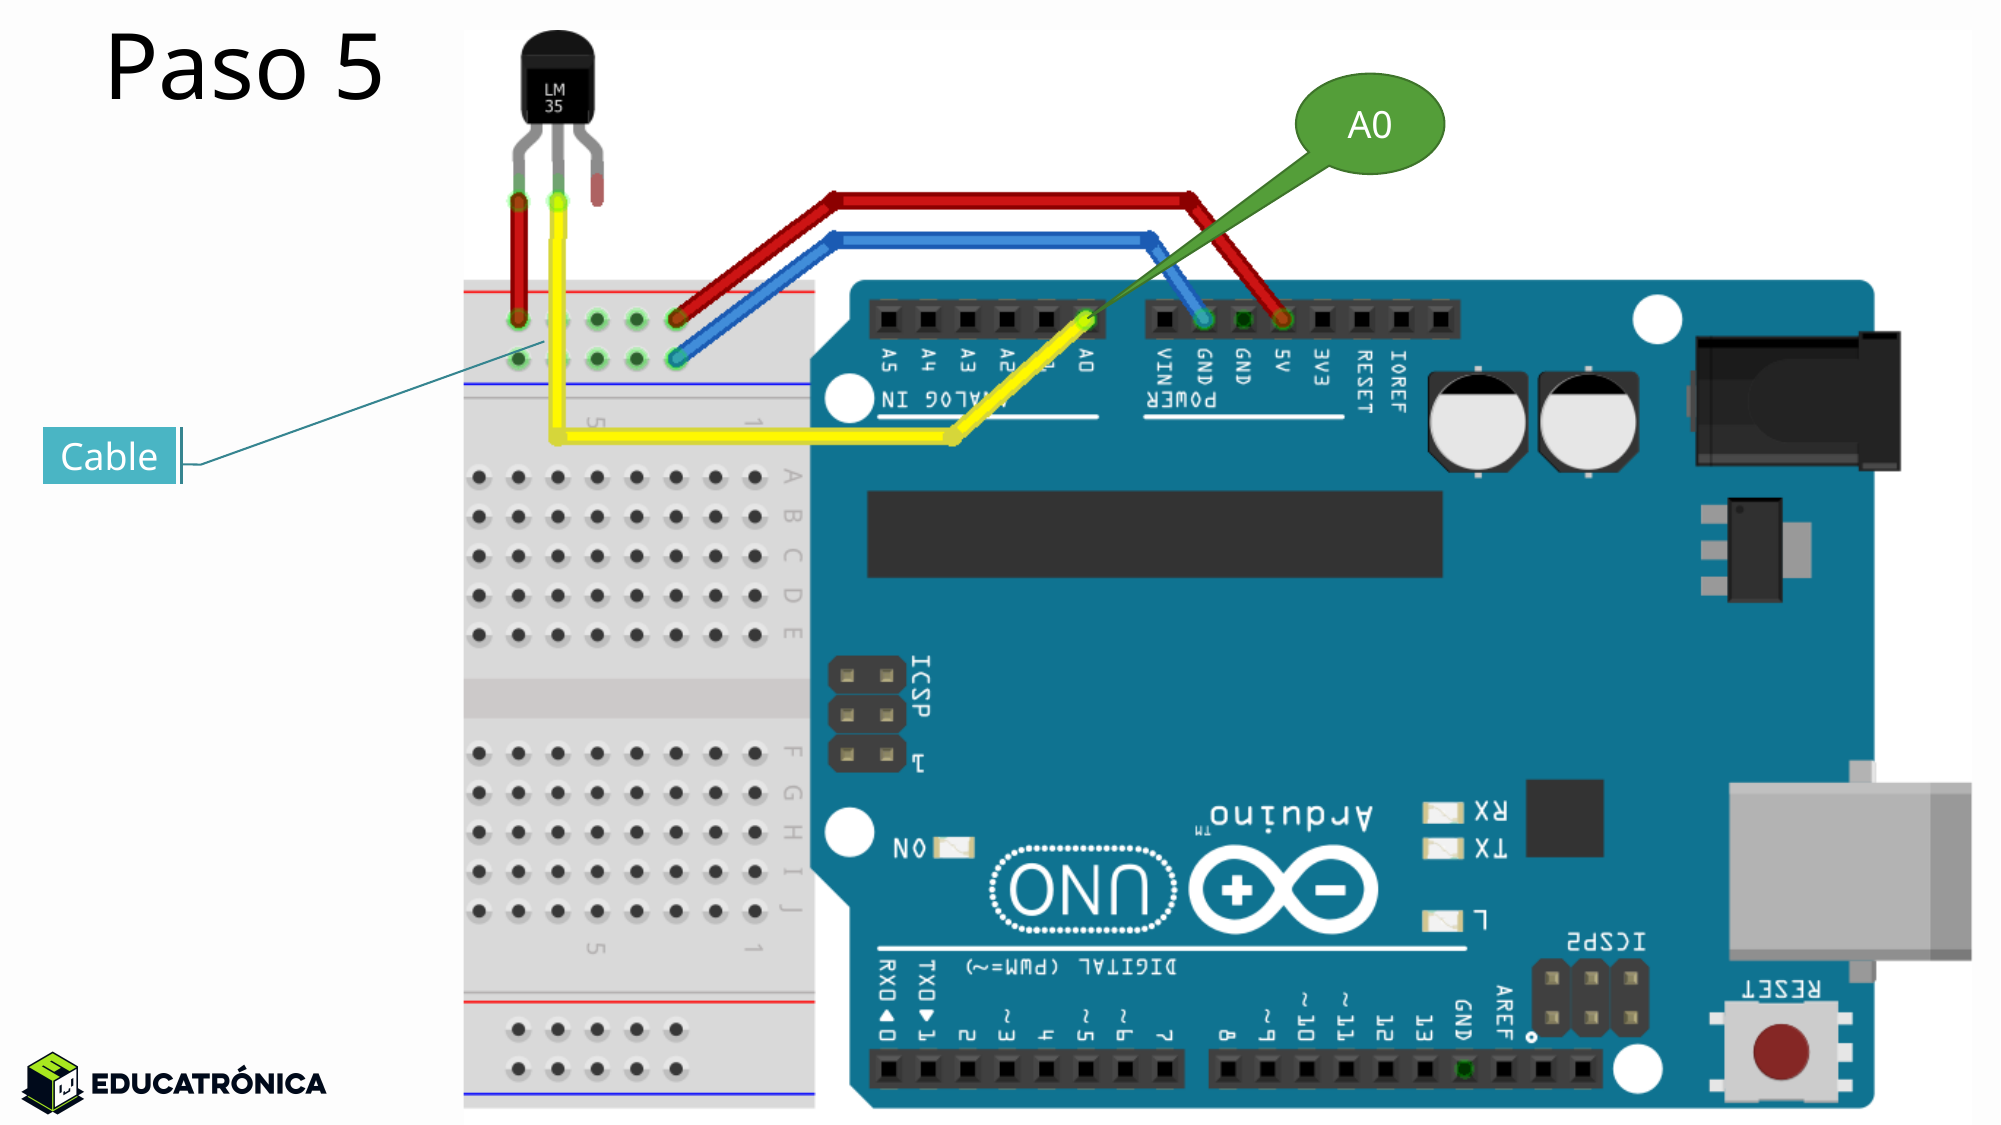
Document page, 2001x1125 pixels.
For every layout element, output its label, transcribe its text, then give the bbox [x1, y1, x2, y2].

title Paso 5 [88, 7, 1912, 133]
picture [463, 30, 1973, 1125]
picture [19, 1048, 330, 1118]
text_box Cable [43, 427, 176, 484]
text_box Cable [180, 369, 463, 484]
